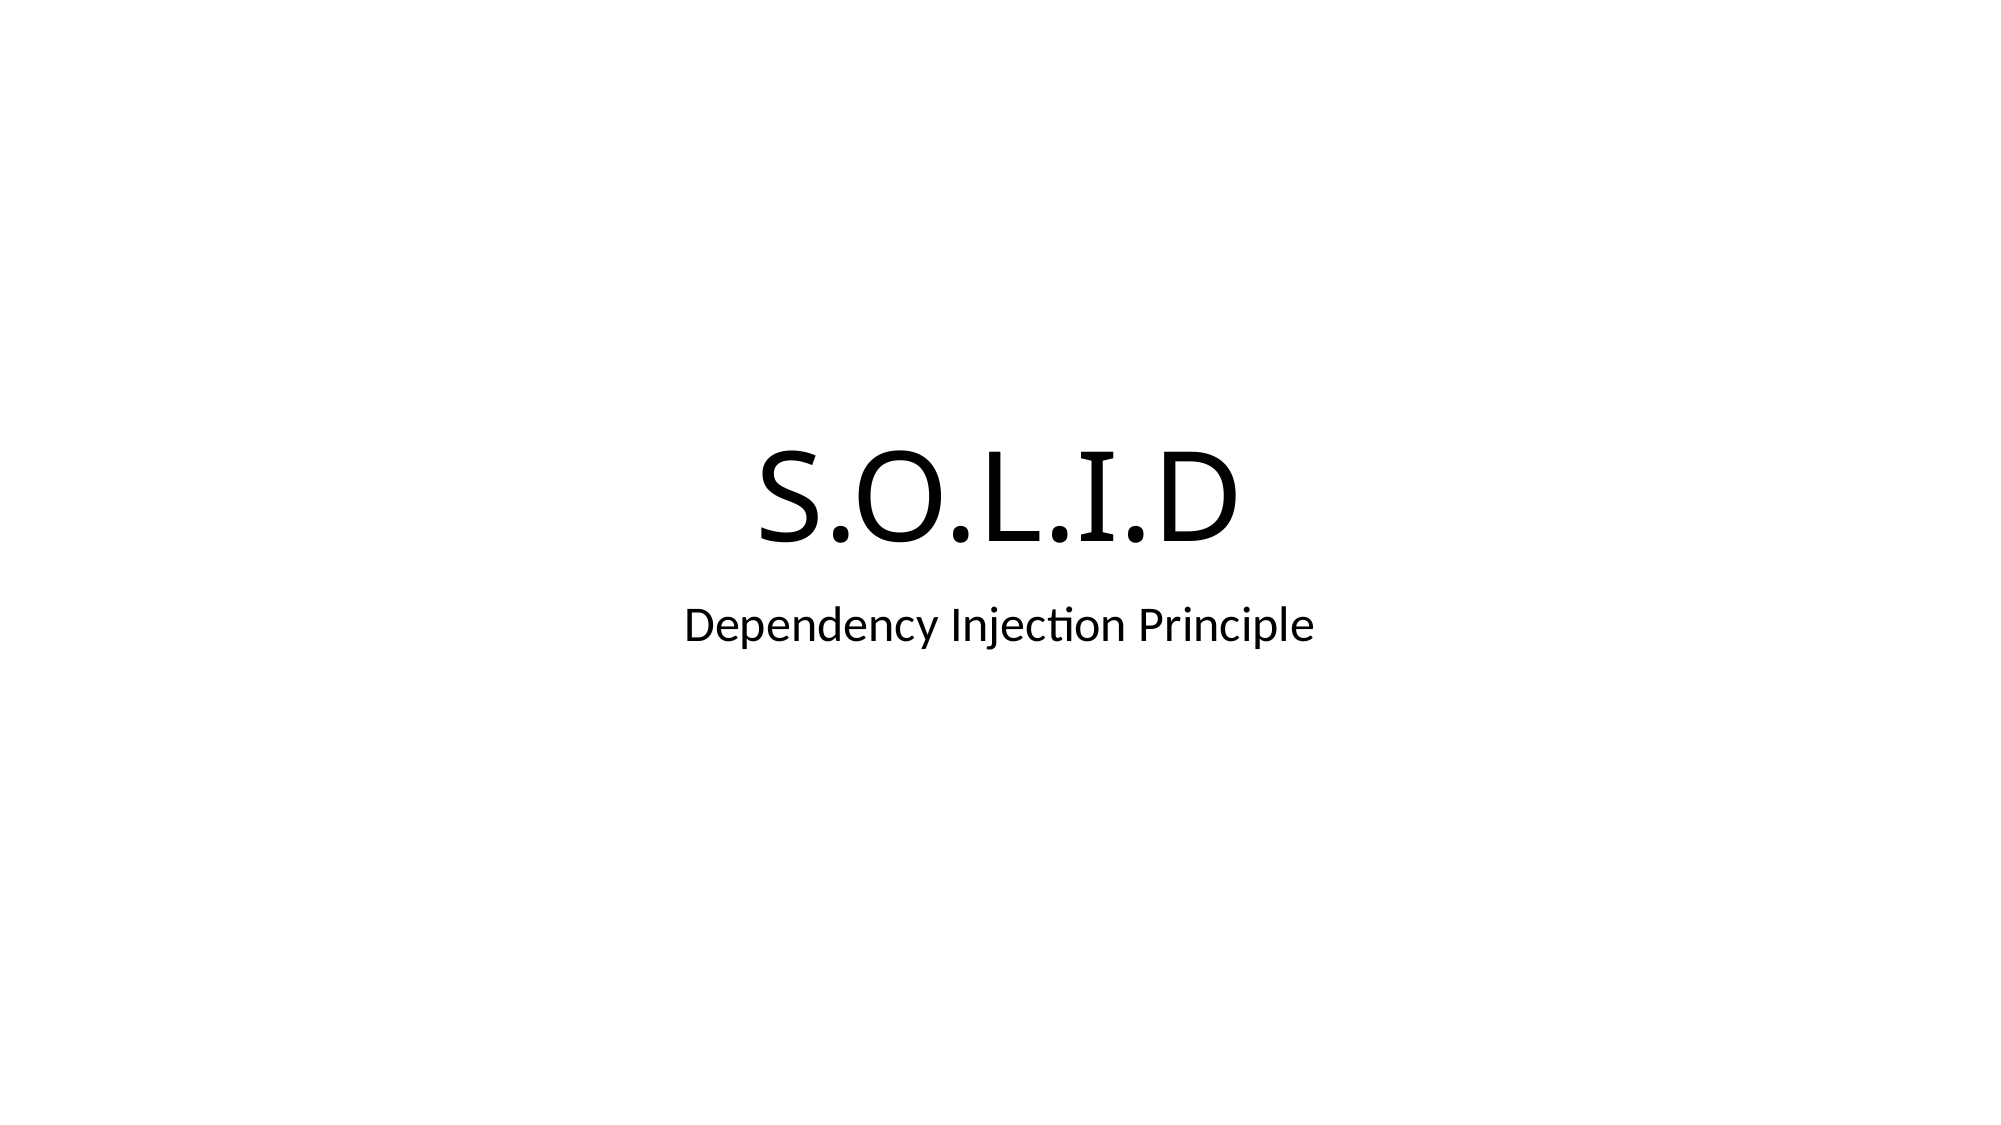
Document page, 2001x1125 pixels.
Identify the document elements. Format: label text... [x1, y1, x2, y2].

title S.O.L.I.D [249, 184, 1750, 576]
subtitle Dependency Injection Principle [249, 590, 1750, 863]
